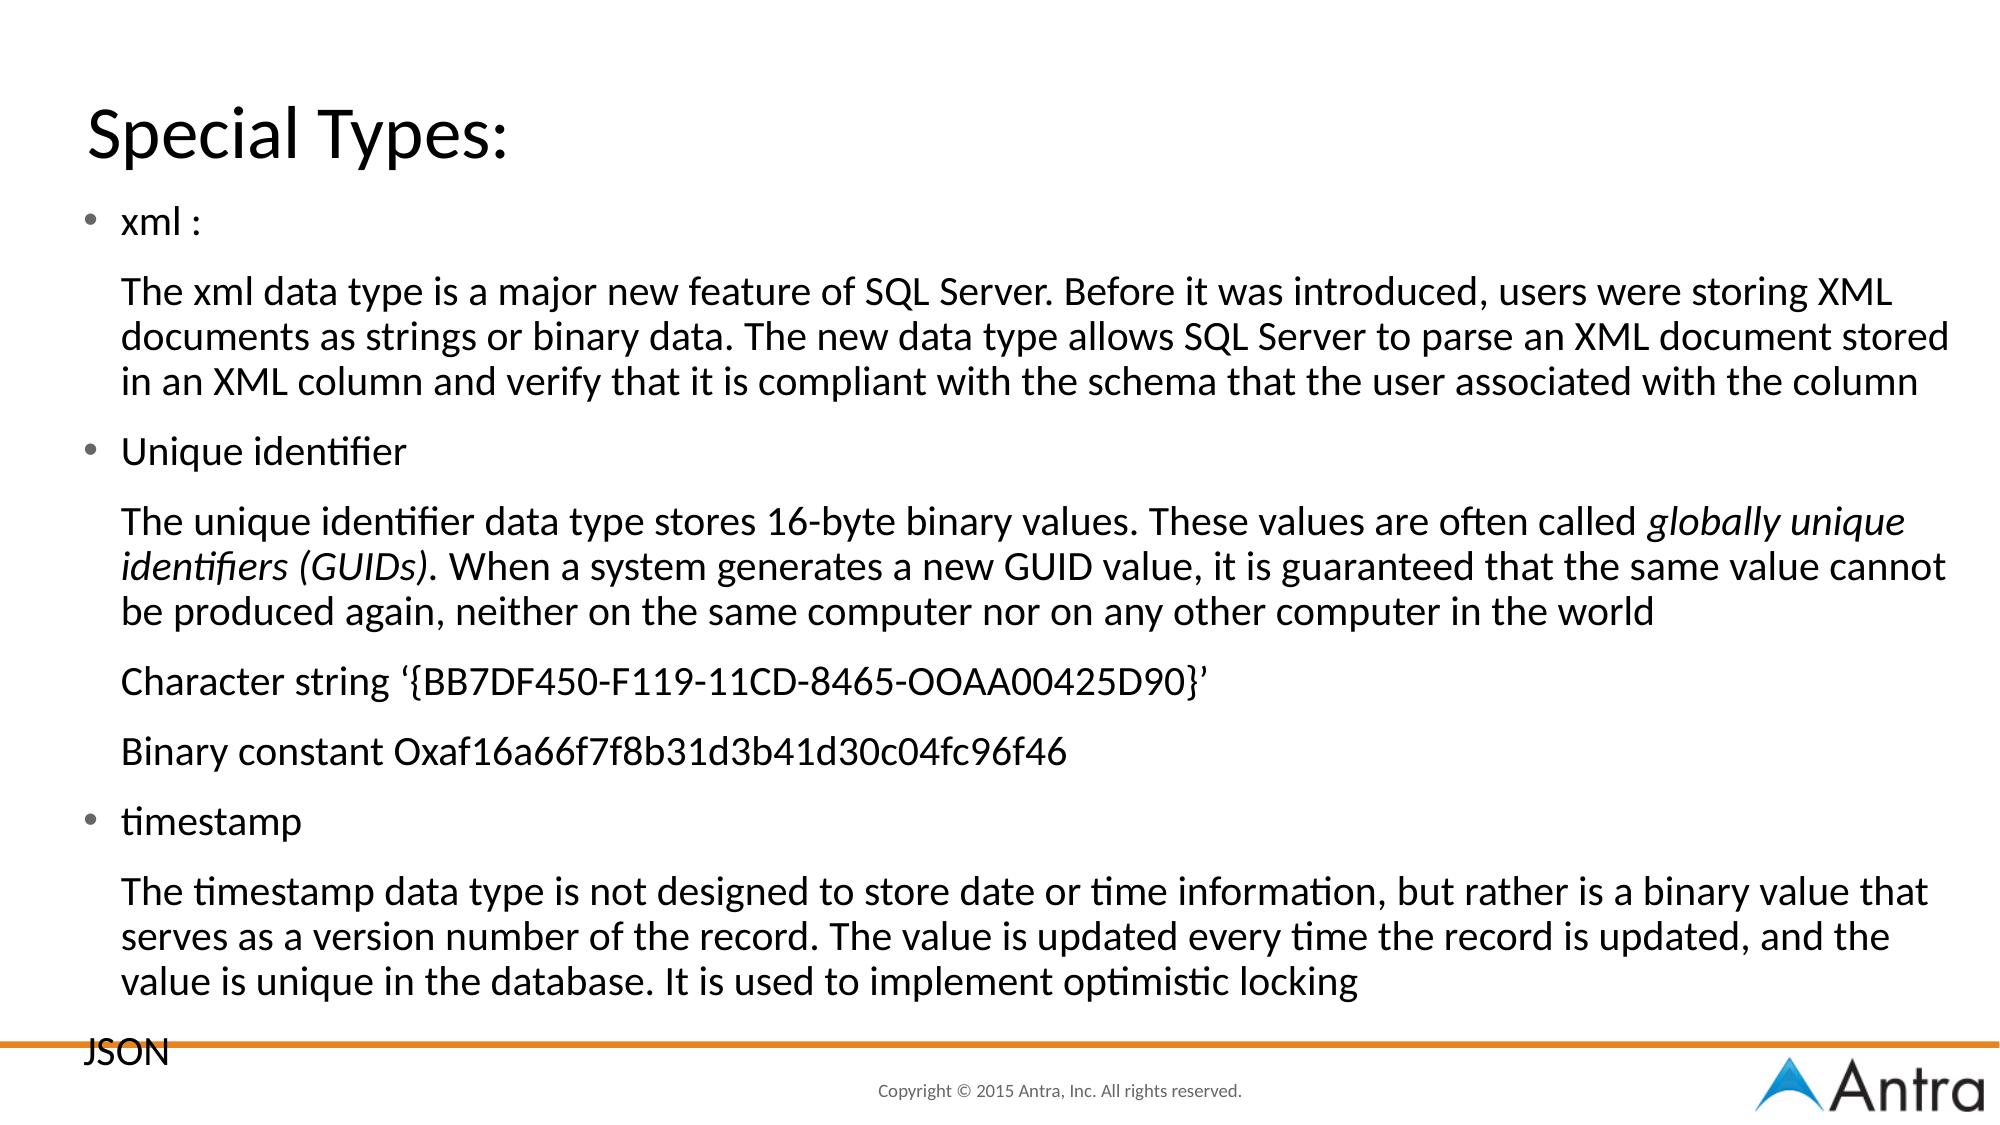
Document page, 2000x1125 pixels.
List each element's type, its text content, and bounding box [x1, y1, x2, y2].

list xml : The xml data type is a major new feature of SQL Server. Before it was introduced, users were storing XML documents as strings or binary data. The new data type allows SQL Server to parse an XML document stored in an XML column and verify that it is compliant with the schema that the user associated with the column Unique identifier The unique identifier data type stores 16-byte binary values. These values are often called globally unique identifiers (GUIDs). When a system generates a new GUID value, it is guaranteed that the same value cannot be produced again, neither on the same computer nor on any other computer in the world Character string ‘{BB7DF450-F119-11CD-8465-OOAA00425D90}’ Binary constant Oxaf16a66f7f8b31d3b41d30c04fc96f46 timestamp The timestamp data type is not designed to store date or time information, but rather is a binary value that serves as a version number of the record. The value is updated every time the record is updated, and the value is unique in the database. It is used to implement optimistic locking JSON [83, 199, 1960, 1060]
picture [1744, 1048, 1994, 1122]
title Special Types: [87, 27, 1913, 174]
